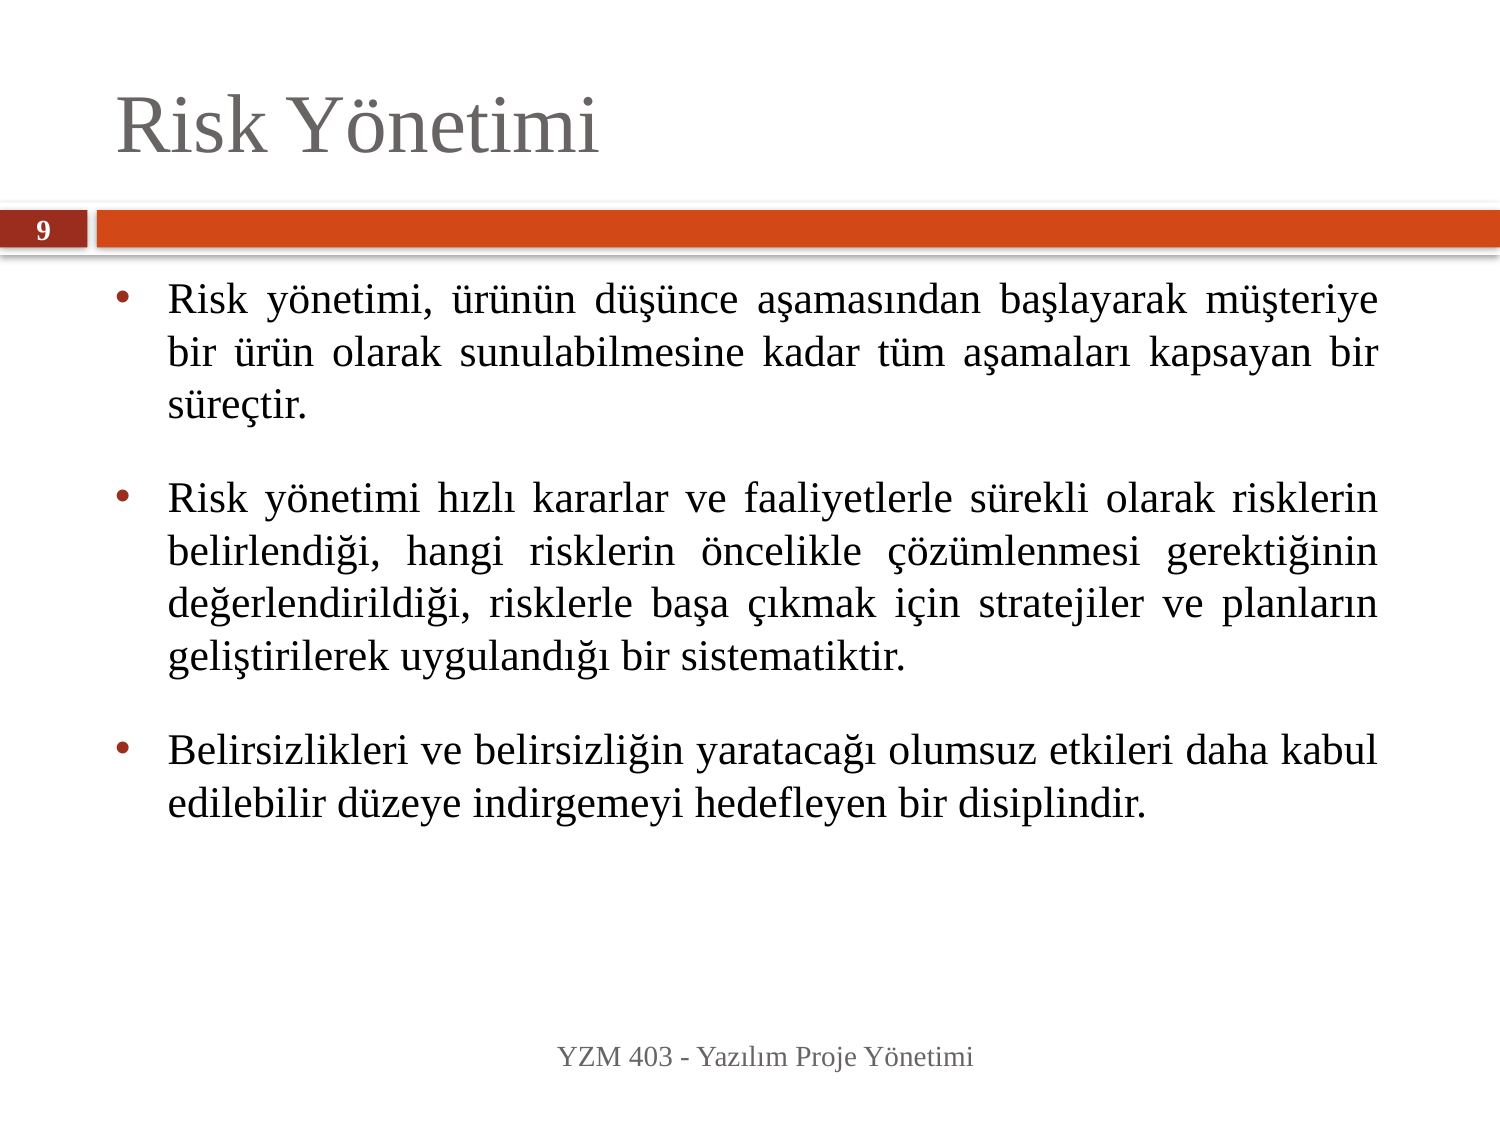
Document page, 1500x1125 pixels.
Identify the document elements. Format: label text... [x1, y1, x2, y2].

footer YZM 403 - Yazılım Proje Yönetimi [99, 1024, 990, 1085]
list Risk yönetimi, ürünün düşünce aşamasından başlayarak müşteriye bir ürün olarak sunulabilmesine kadar tüm aşamaları kapsayan bir süreçtir. Risk yönetimi hızlı kararlar ve faaliyetlerle sürekli olarak risklerin belirlendiği, hangi risklerin öncelikle çözümlenmesi gerektiğinin değerlendirildiği, risklerle başa çıkmak için stratejiler ve planların geliştirilerek uygulandığı bir sistematiktir. Belirsizlikleri ve belirsizliğin yaratacağı olumsuz etkileri daha kabul edilebilir düzeye indirgemeyi hedefleyen bir disiplindir. [100, 262, 1395, 1000]
slide_number 9 [0, 208, 88, 249]
title Risk Yönetimi [100, 37, 1438, 200]
